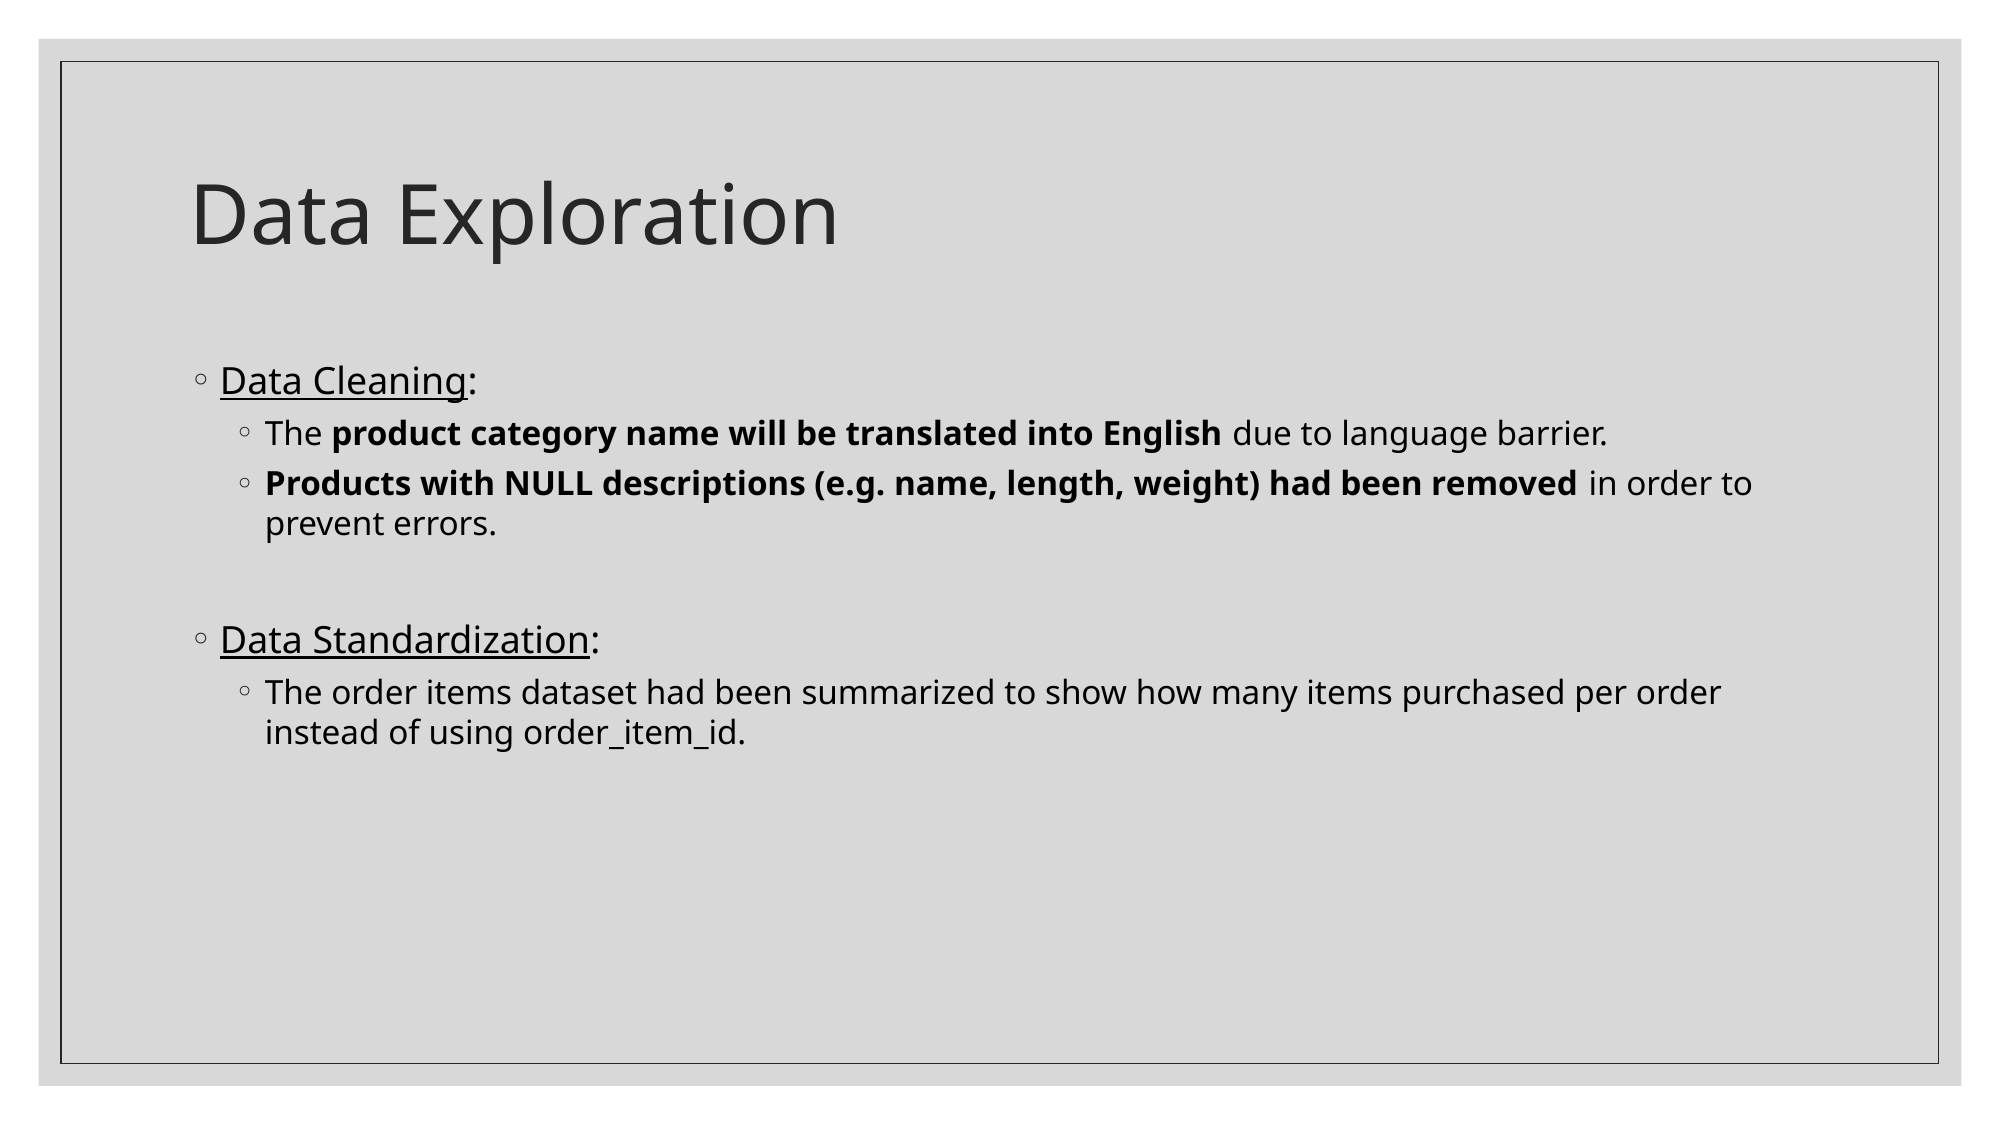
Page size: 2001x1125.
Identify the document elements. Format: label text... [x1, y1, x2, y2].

title Data Exploration [174, 105, 1825, 331]
list Data Cleaning: The product category name will be translated into English due to language barrier. Products with NULL descriptions (e.g. name, length, weight) had been removed in order to prevent errors. Data Standardization: The order items dataset had been summarized to show how many items purchased per order instead of using order_item_id. [174, 345, 1825, 977]
